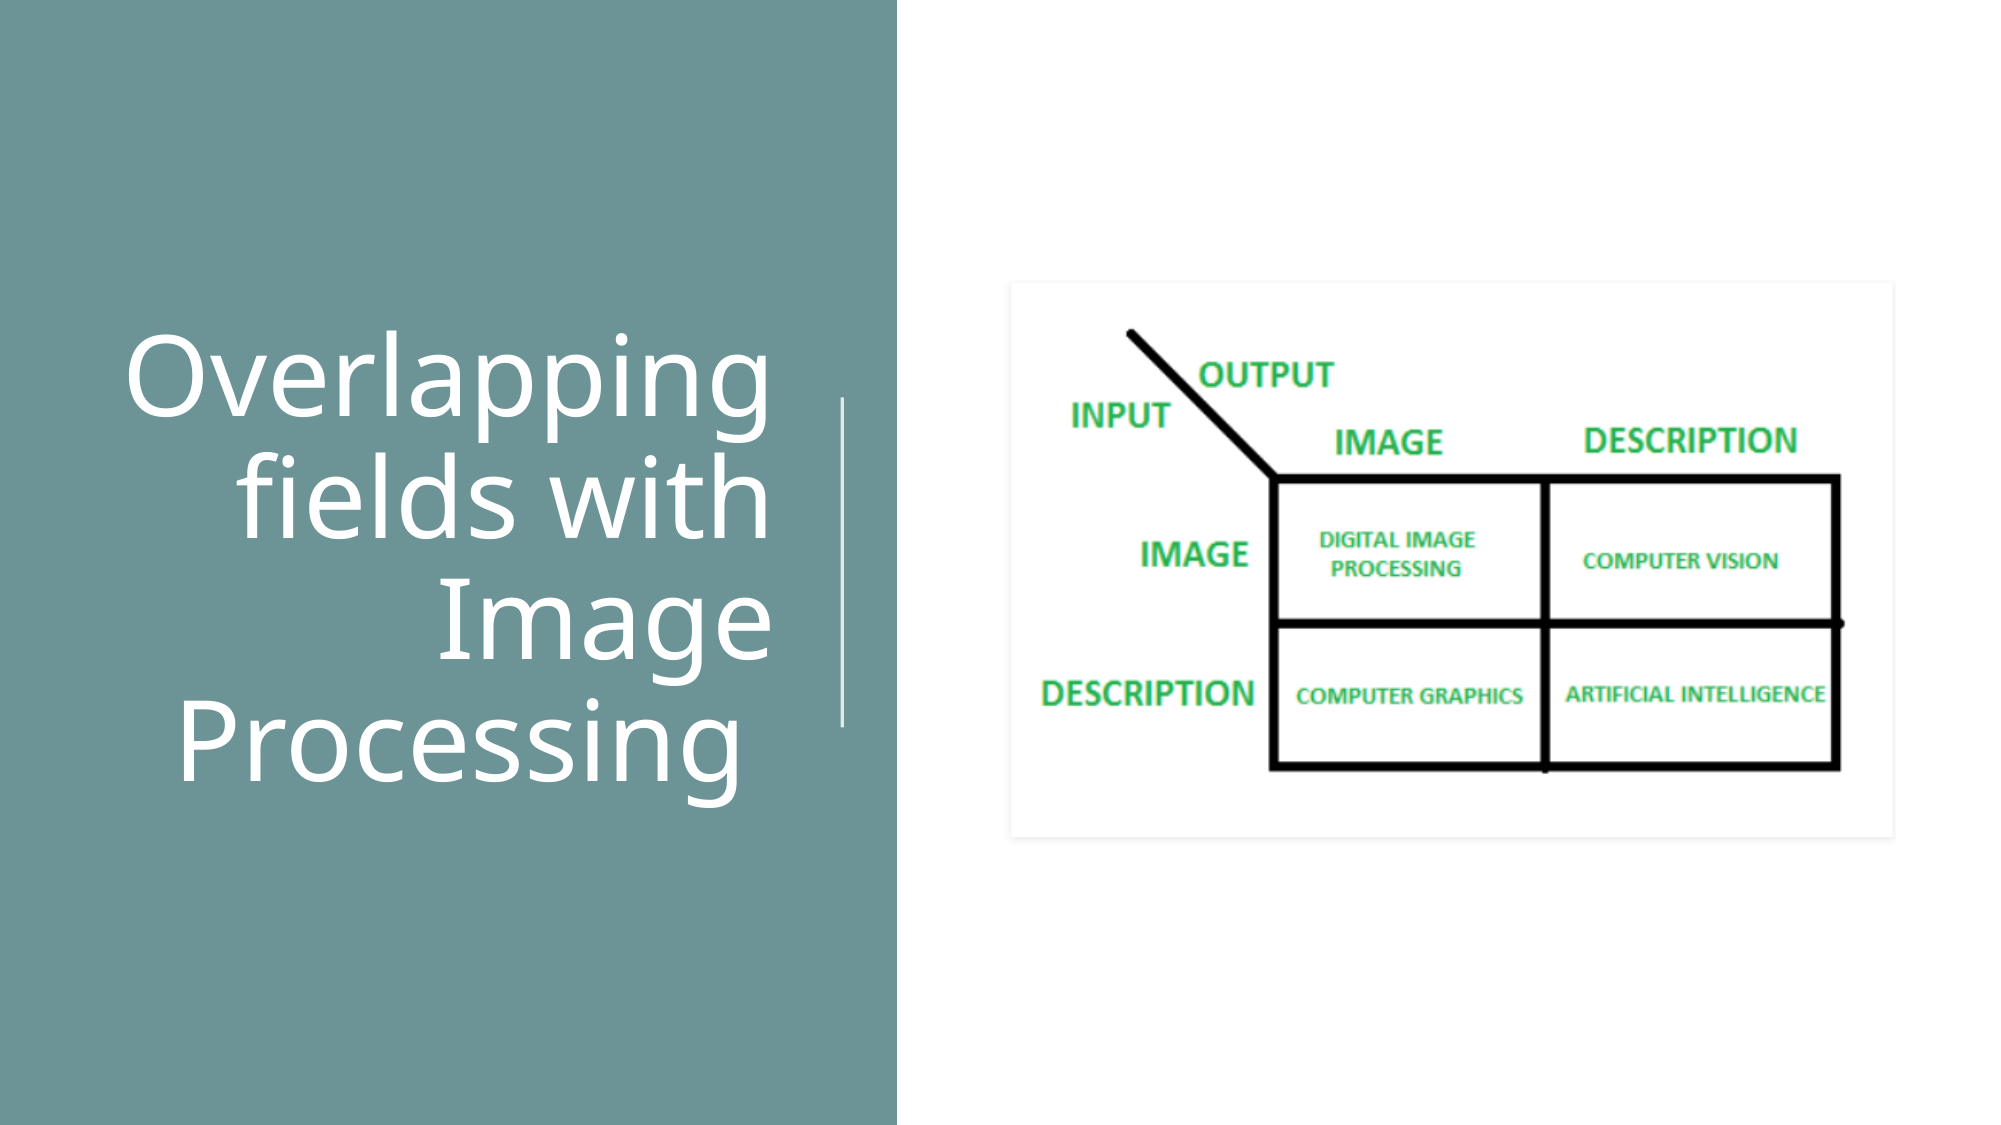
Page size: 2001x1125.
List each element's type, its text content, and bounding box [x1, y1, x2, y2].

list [999, 280, 1896, 845]
title Overlapping fields with Image Processing [106, 104, 791, 1020]
text_box [0, 0, 898, 1125]
